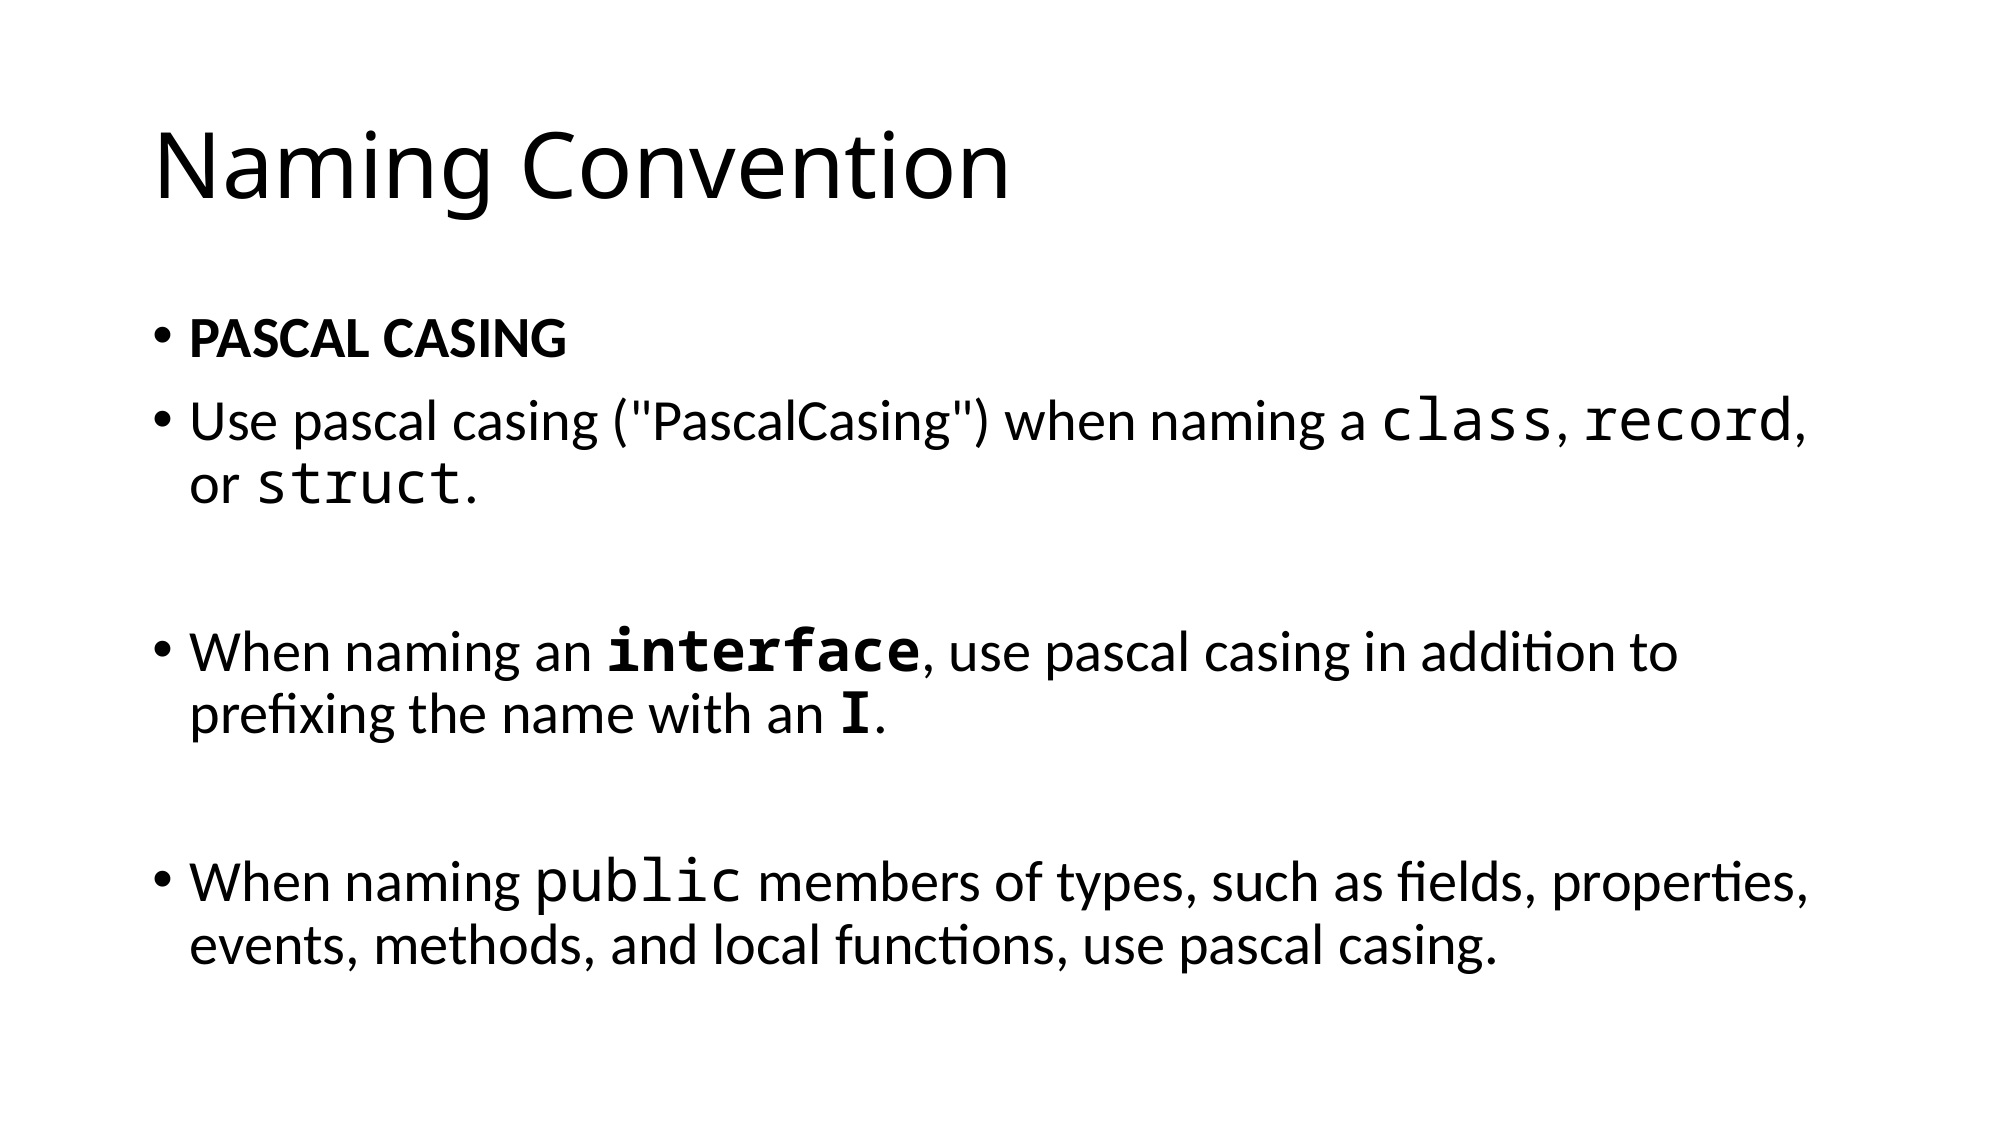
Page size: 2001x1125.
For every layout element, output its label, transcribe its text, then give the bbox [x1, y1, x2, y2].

list PASCAL CASING Use pascal casing ("PascalCasing") when naming a class, record, or struct. When naming an interface, use pascal casing in addition to prefixing the name with an I. When naming public members of types, such as fields, properties, events, methods, and local functions, use pascal casing. [137, 299, 1863, 1014]
title Naming Convention [137, 59, 1863, 278]
